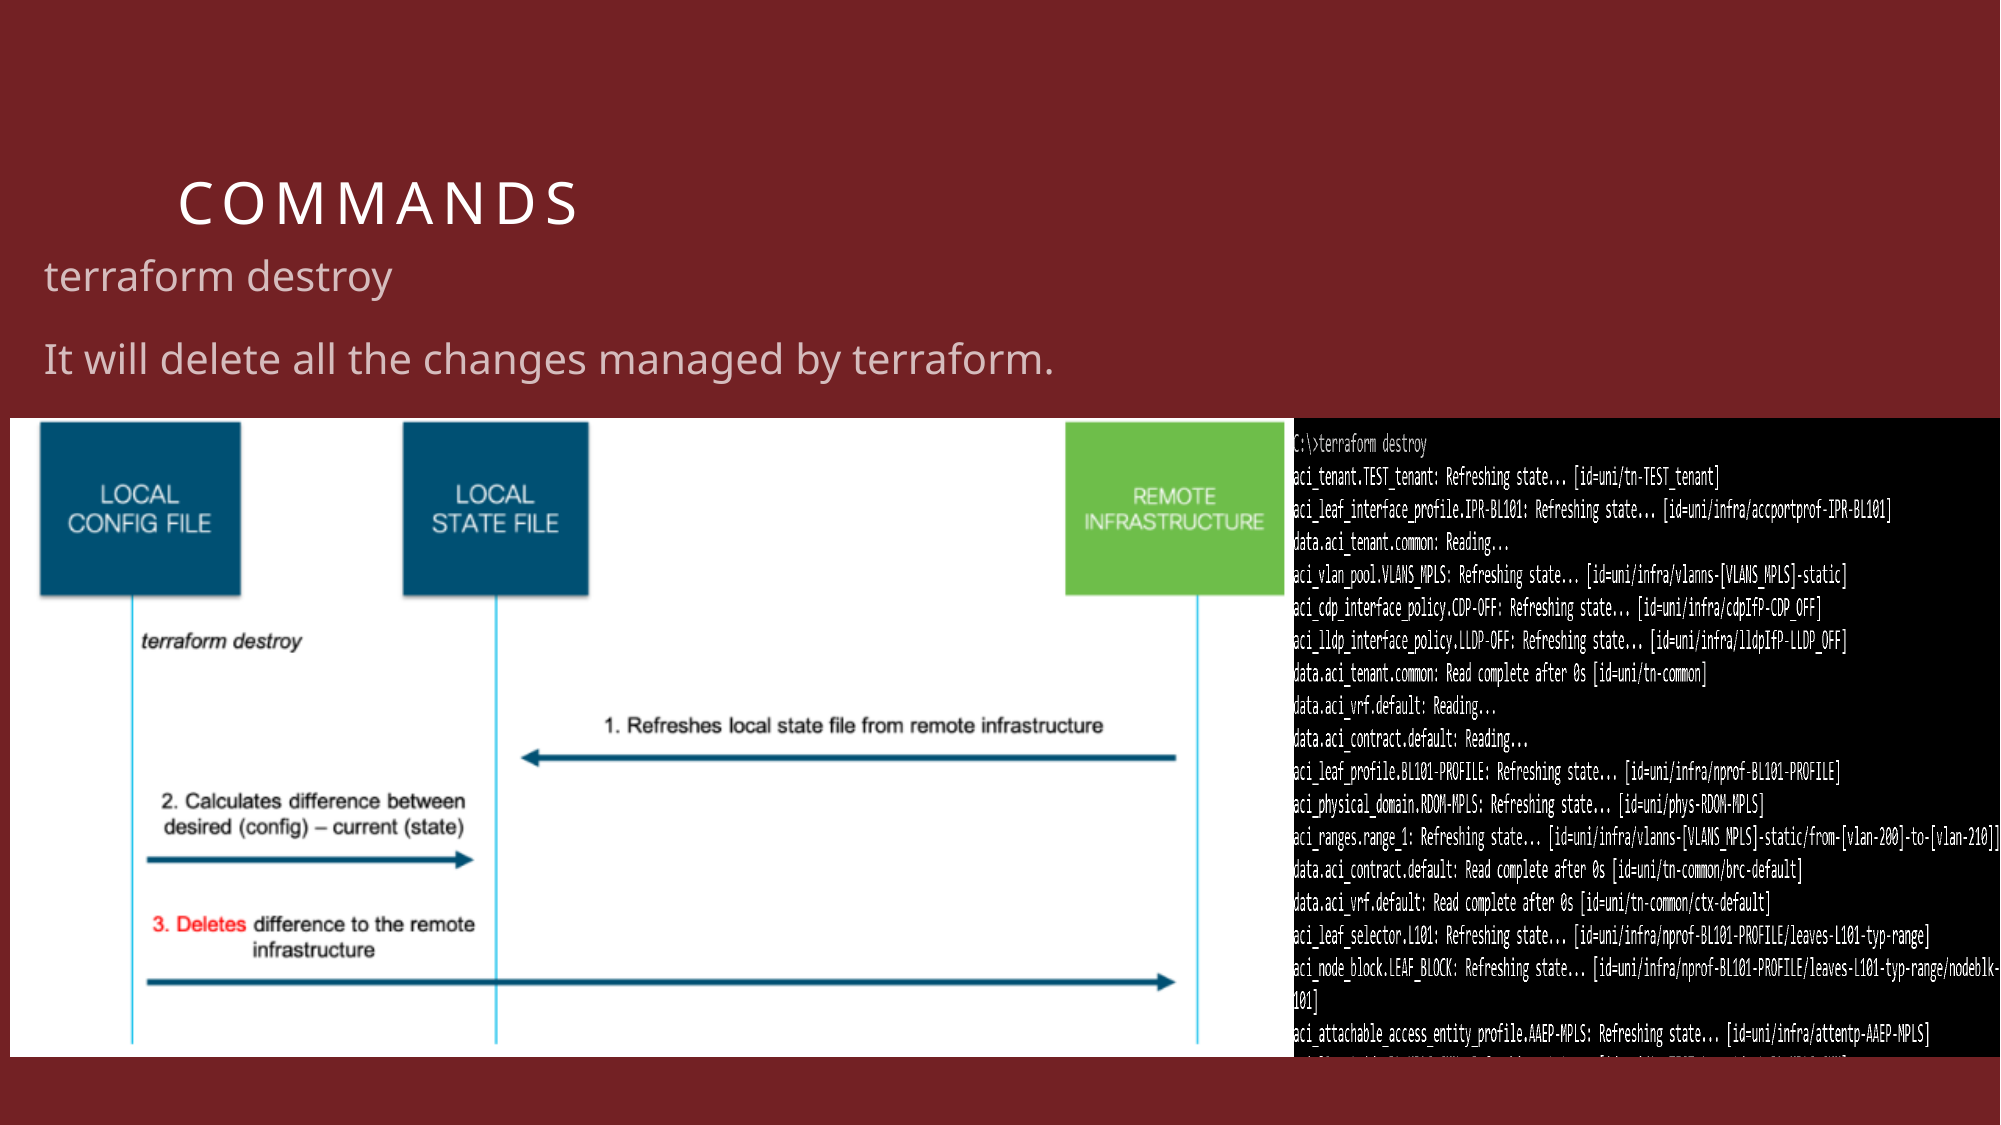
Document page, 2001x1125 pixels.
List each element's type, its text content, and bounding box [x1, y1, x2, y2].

list terraform destroy It will delete all the changes managed by terraform. [44, 237, 1689, 418]
title COMMANDS [177, 165, 1822, 274]
picture [9, 418, 2000, 1057]
